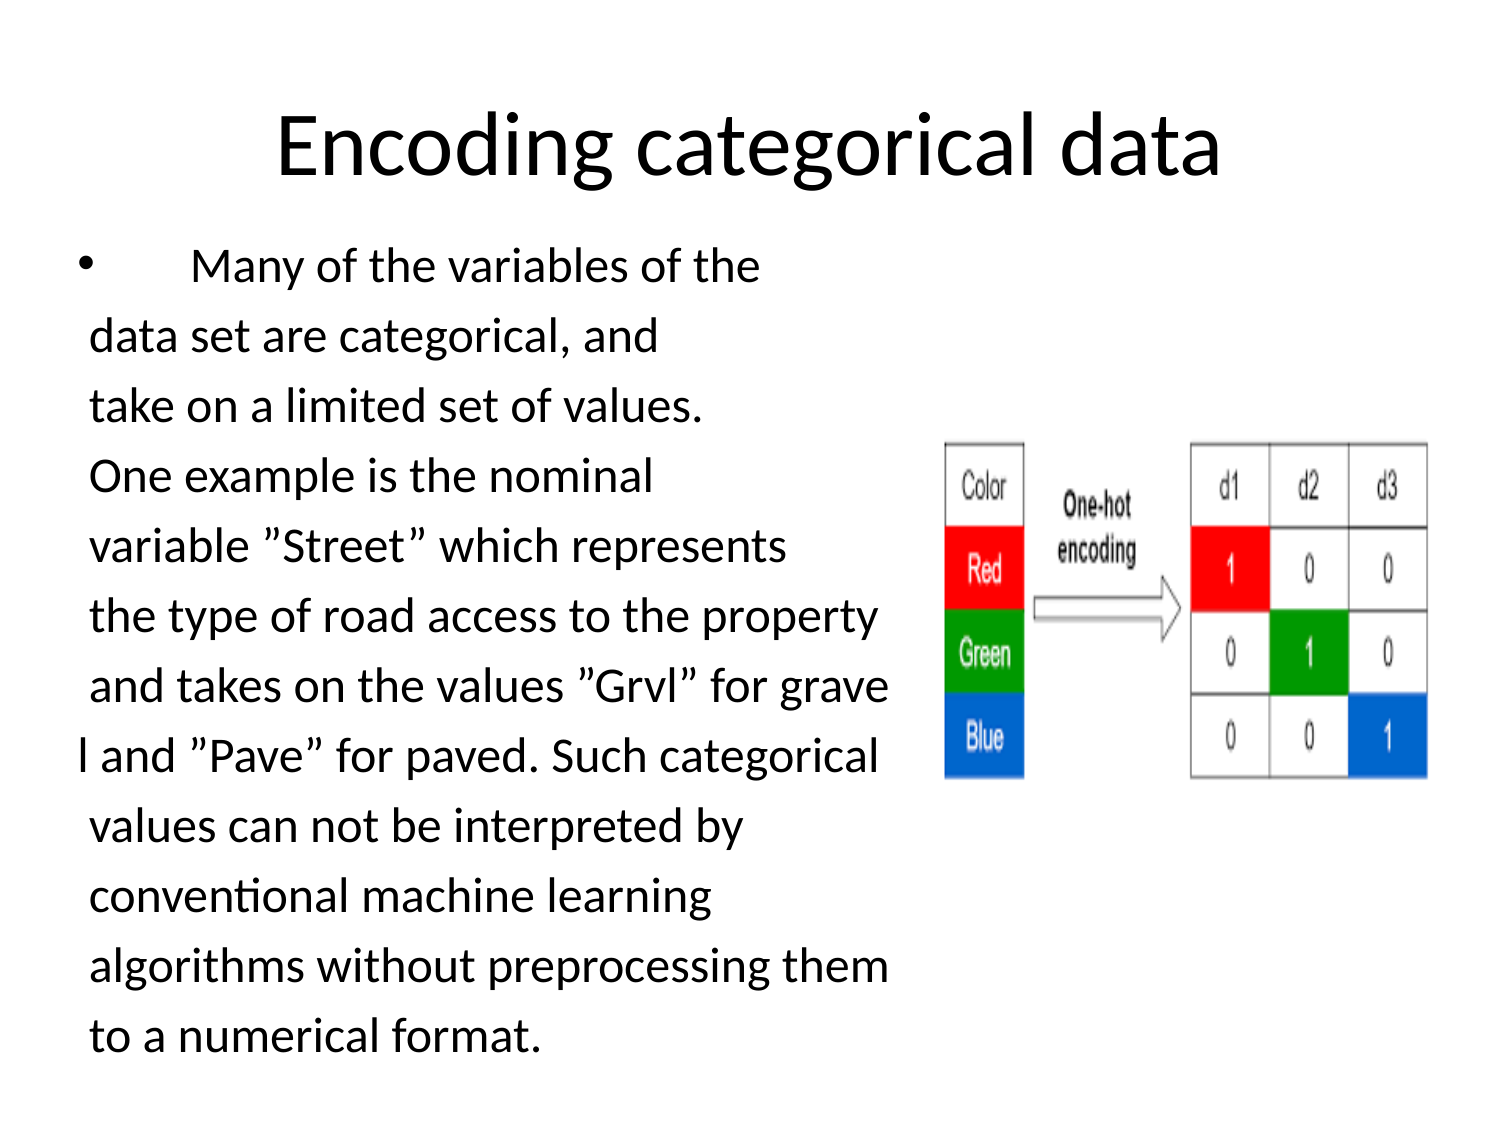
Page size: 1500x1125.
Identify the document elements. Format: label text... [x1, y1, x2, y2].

list Many of the variables of the data set are categorical, and take on a limited set of values. One example is the nominal variable ”Street” which represents the type of road access to the property and takes on the values ”Grvl” for grave l and ”Pave” for paved. Such categorical values can not be interpreted by conventional machine learning algorithms without preprocessing them to a numerical format. [62, 224, 1450, 1088]
picture [912, 374, 1462, 851]
title Encoding categorical data [75, 45, 1425, 224]
